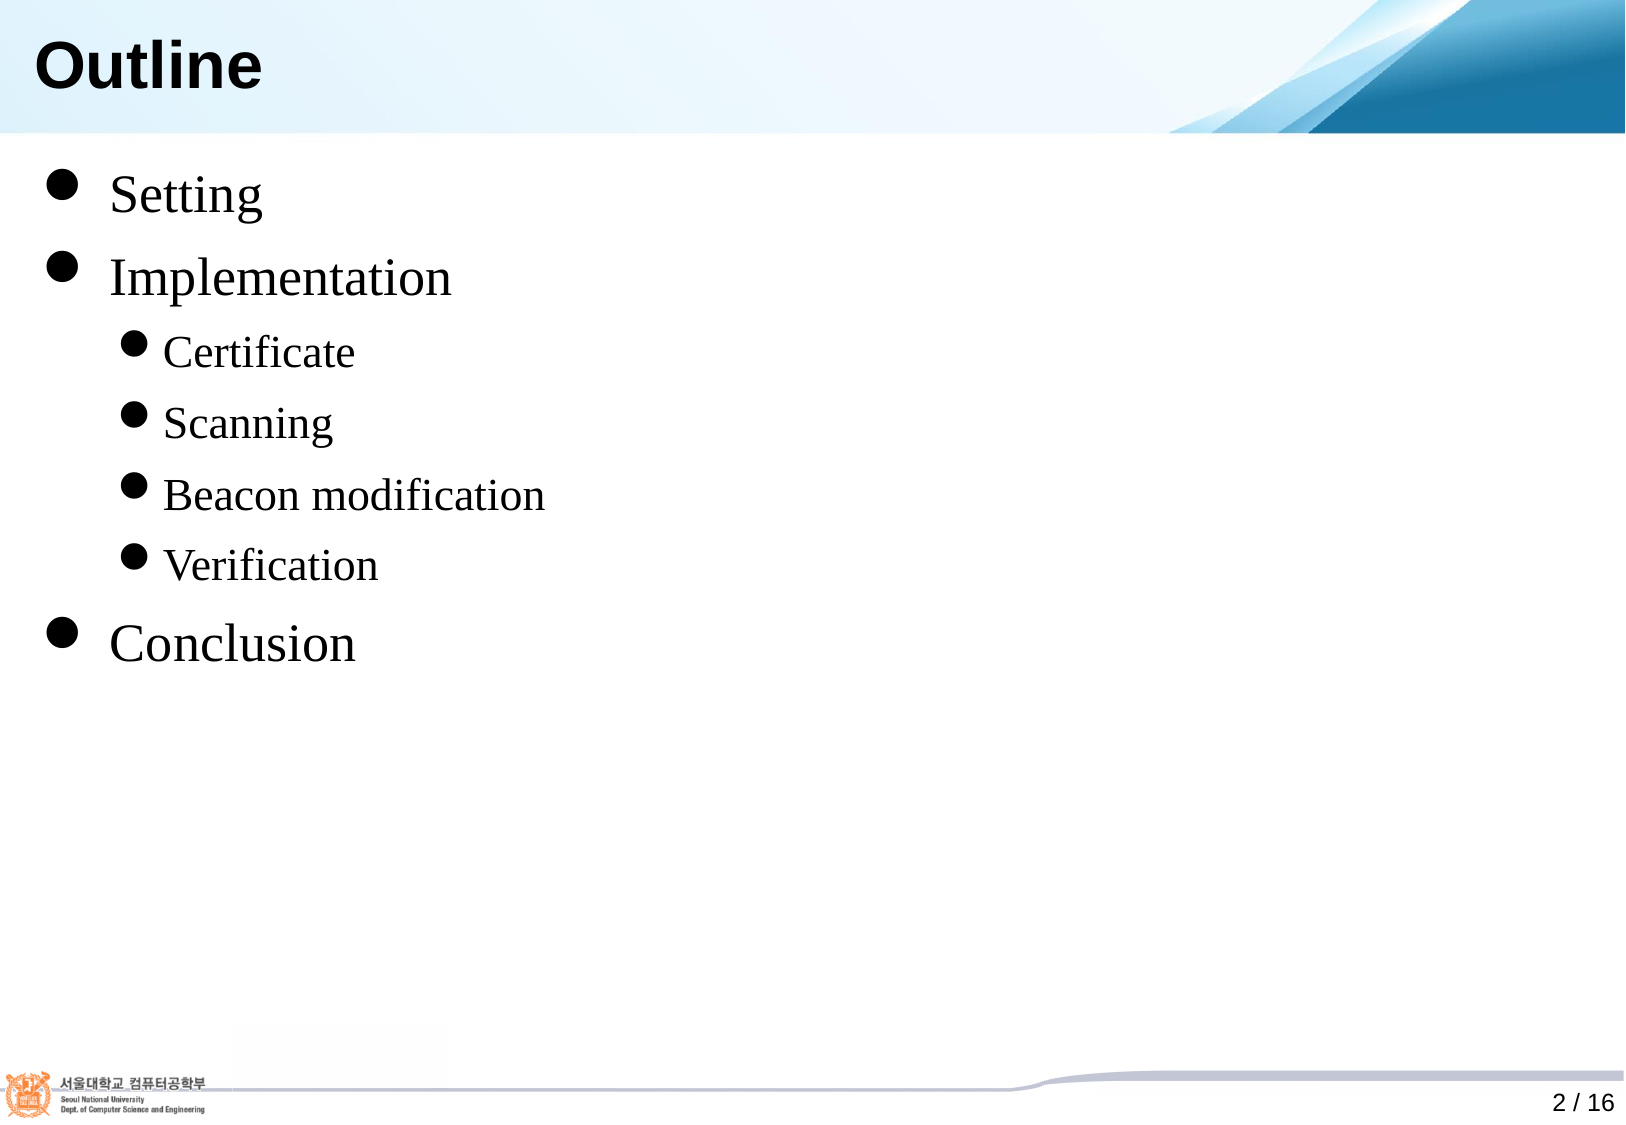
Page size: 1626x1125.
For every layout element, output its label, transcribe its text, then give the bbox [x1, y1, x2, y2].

picture [0, 0, 1625, 1122]
list Setting Implementation Certificate Scanning Beacon modification Verification Conclusion [27, 142, 1598, 1082]
title Outline [19, 15, 1536, 97]
